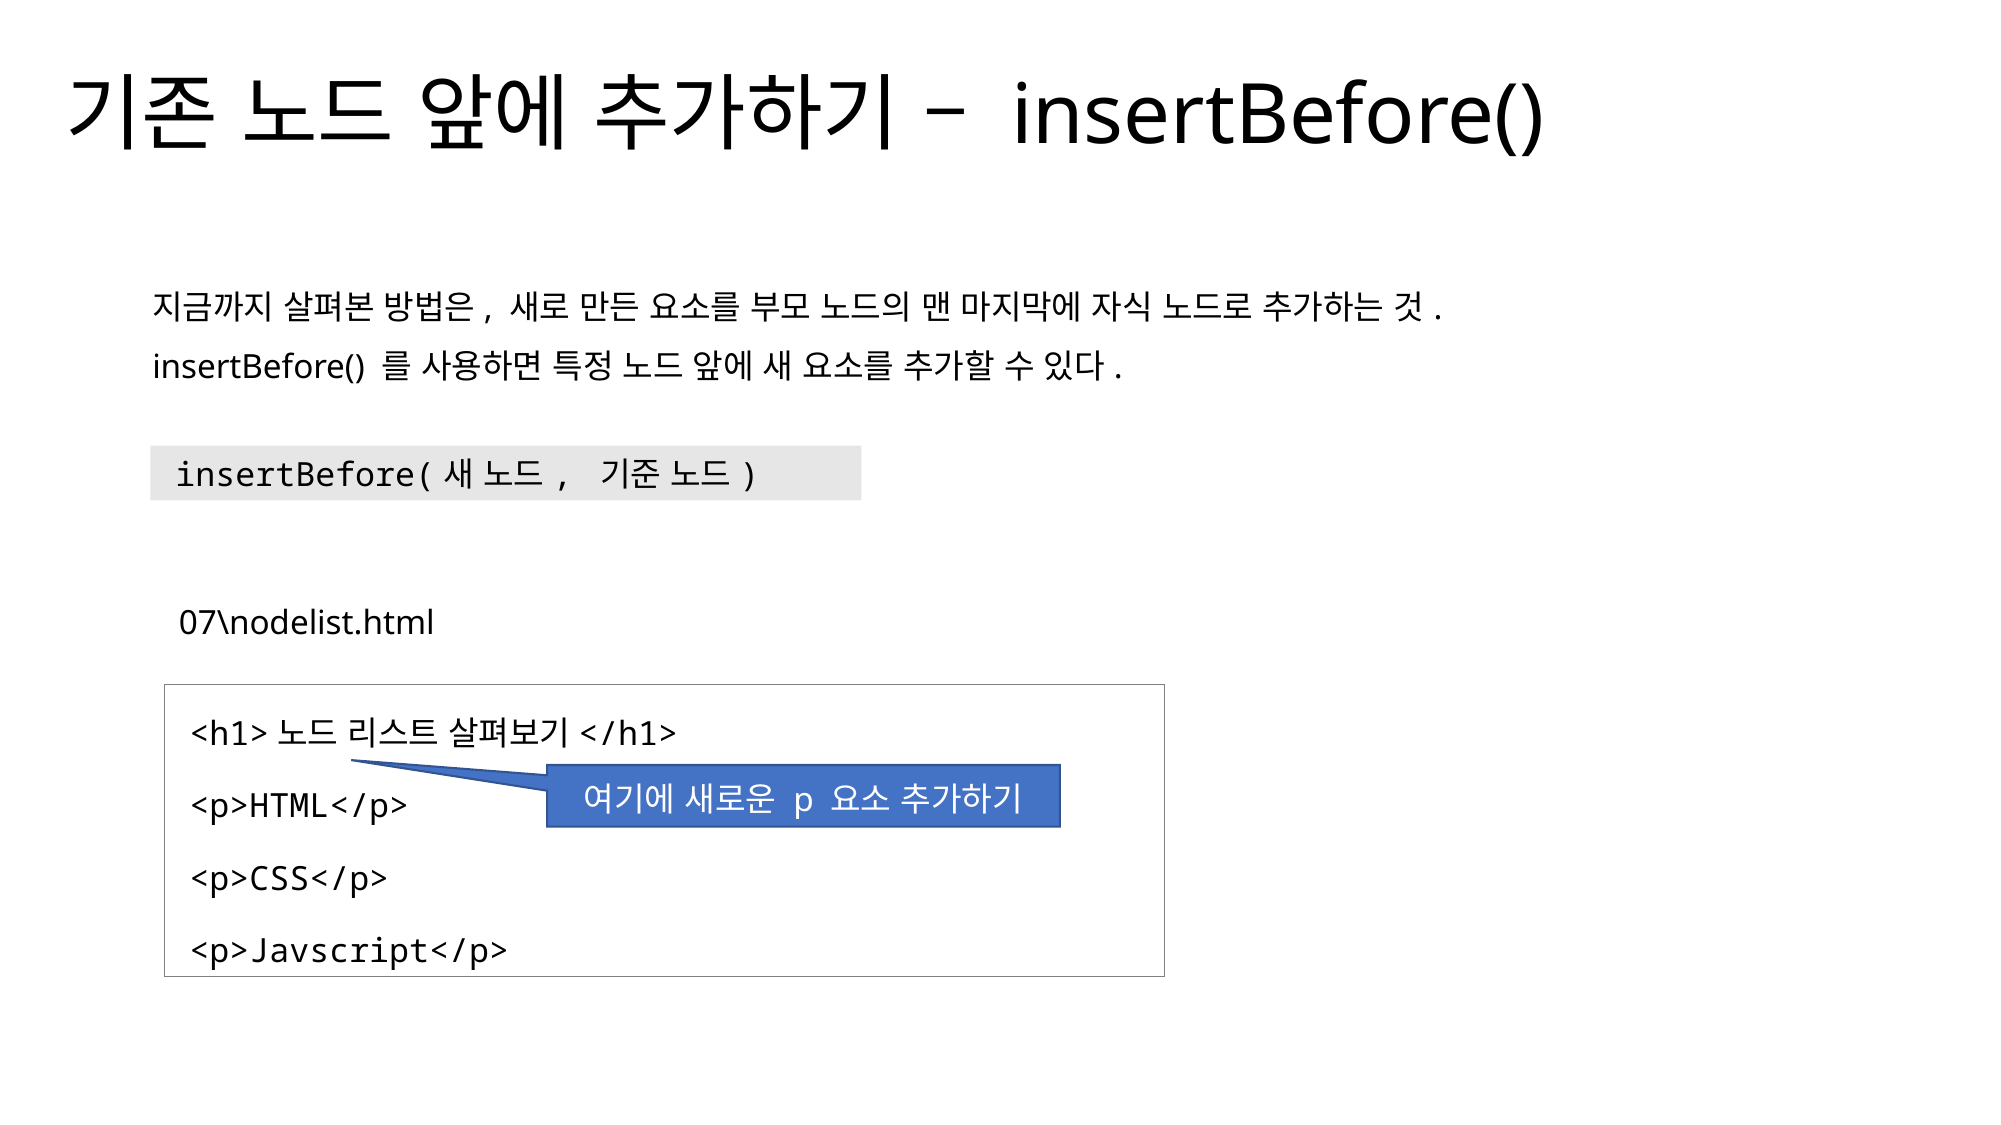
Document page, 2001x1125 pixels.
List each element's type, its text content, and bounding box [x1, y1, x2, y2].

text_box 지금까지 살펴본 방법은, 새로 만든 요소를 부모 노드의 맨 마지막에 자식 노드로 추가하는 것. insertBefore() 를 사용하면 특정 노드 앞에 새 요소를 추가할 수 있다. [137, 258, 1719, 393]
text_box <h1>노드 리스트 살펴보기</h1> <p>HTML</p> <p>CSS</p> <p>Javscript</p> [164, 684, 1165, 977]
text_box 기존 노드 앞에 추가하기 – insertBefore() [50, 52, 1578, 168]
text_box 07\nodelist.html [164, 593, 470, 649]
text_box [351, 759, 1061, 828]
text_box 여기에 새로운 p 요소 추가하기 [569, 771, 1038, 826]
text_box insertBefore(새 노드, 기준 노드) [150, 445, 862, 501]
